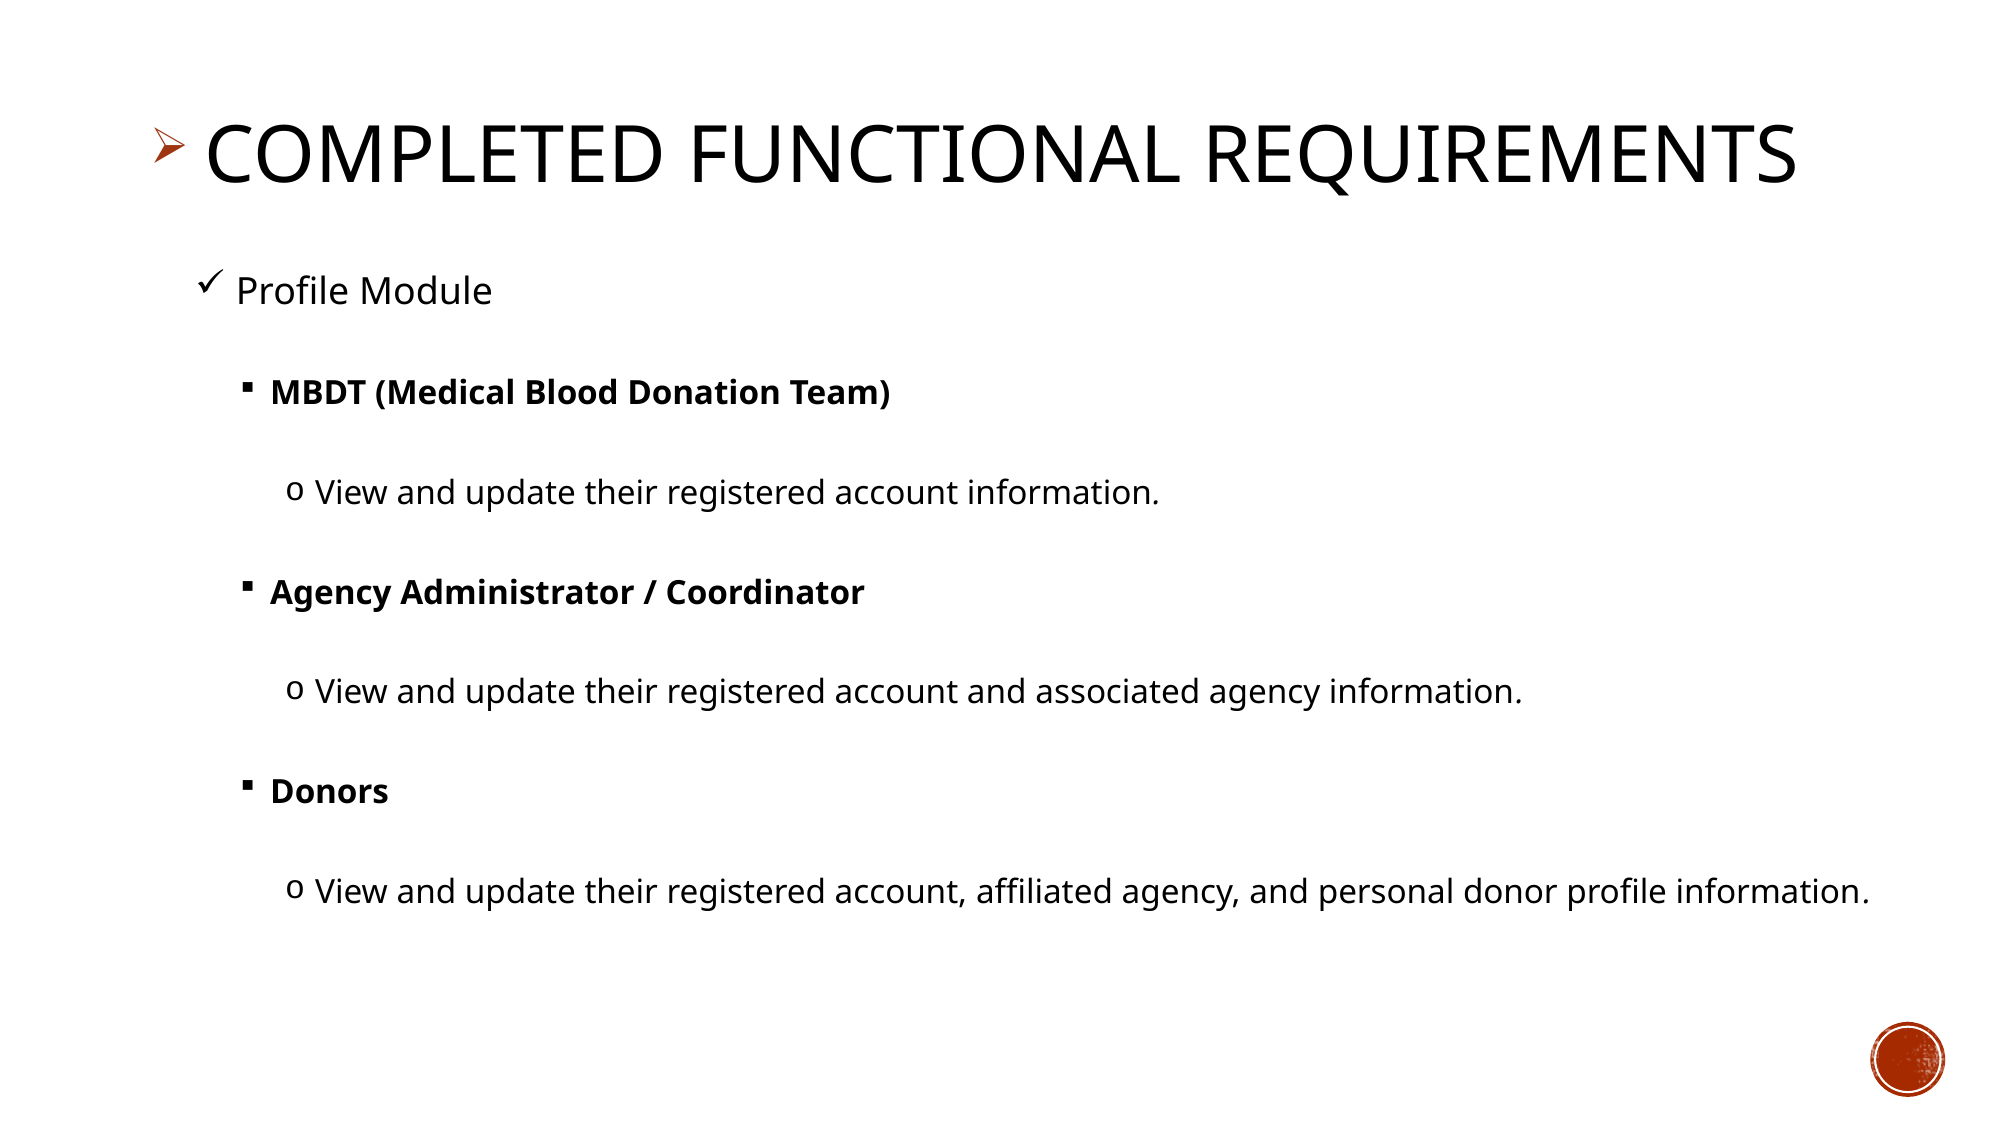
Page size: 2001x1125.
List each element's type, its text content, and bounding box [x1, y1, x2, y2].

list COMPLETED FUNCTIONAL REQUIREMENTS Profile Module MBDT (Medical Blood Donation Team) View and update their registered account information. Agency Administrator / Coordinator View and update their registered account and associated agency information. Donors View and update their registered account, affiliated agency, and personal donor profile information. [135, 106, 1916, 1049]
